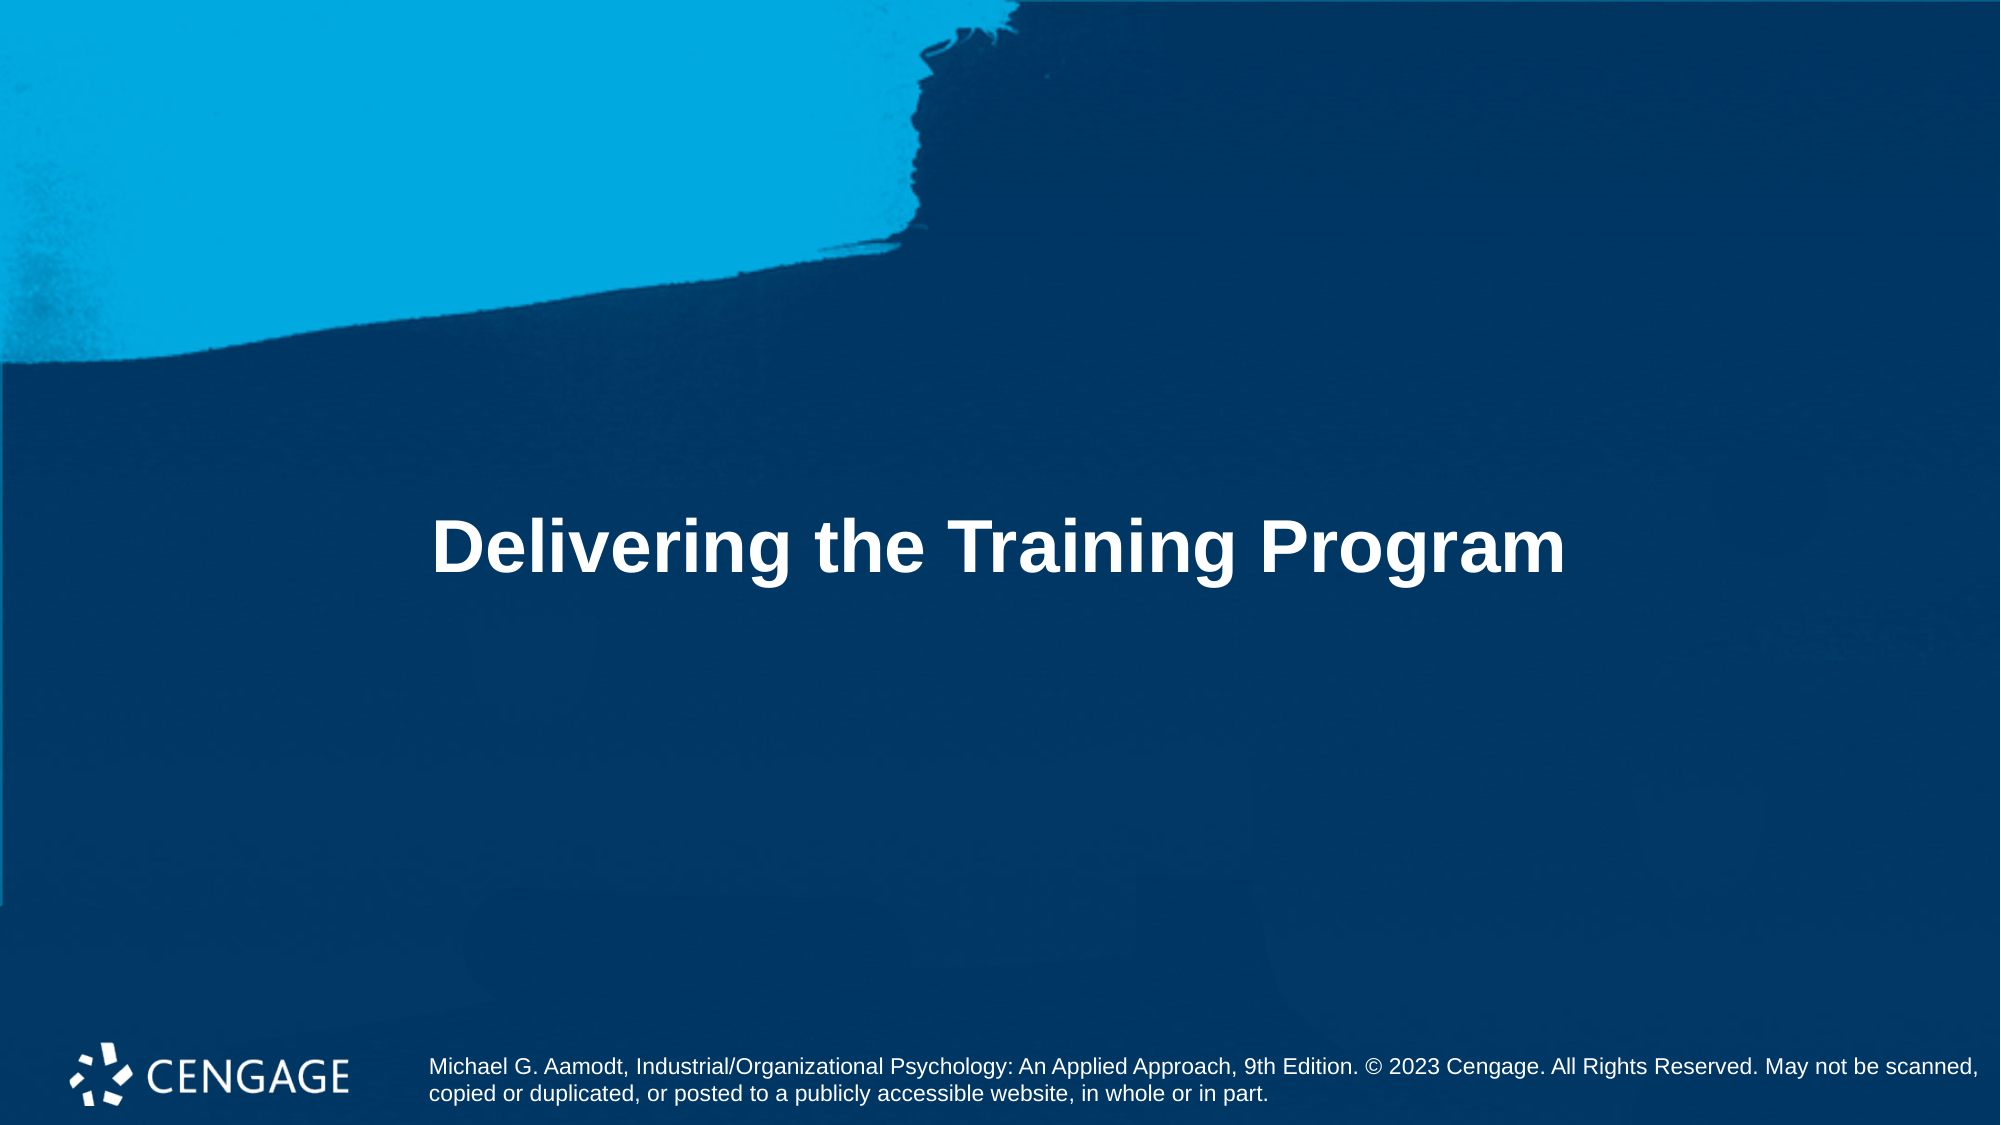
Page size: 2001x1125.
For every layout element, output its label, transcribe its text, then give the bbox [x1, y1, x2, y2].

picture [0, 2, 2000, 1125]
picture [925, 43, 946, 52]
title Delivering the Training Program [137, 507, 1863, 619]
